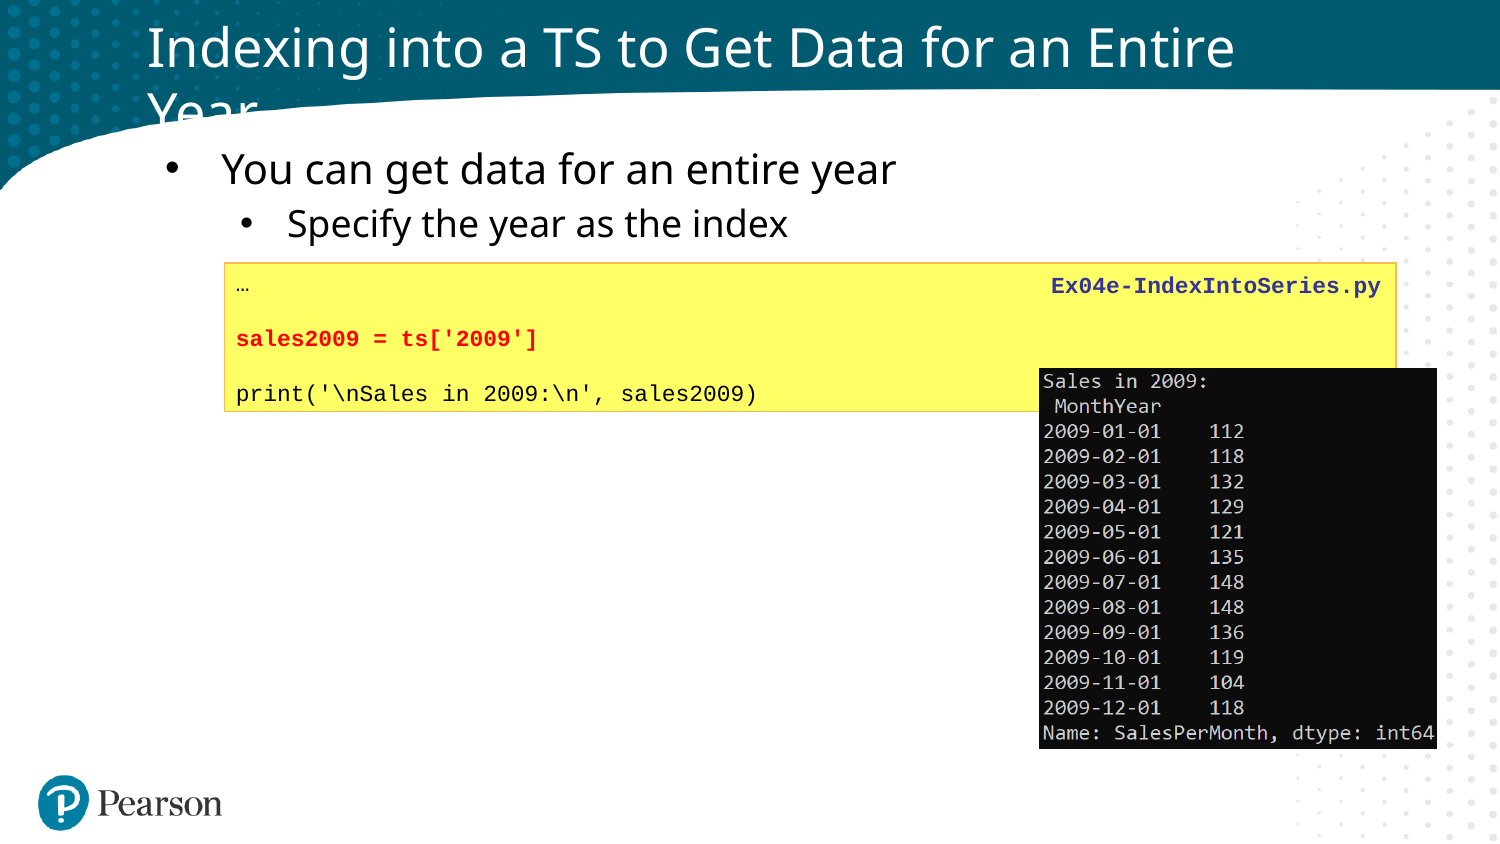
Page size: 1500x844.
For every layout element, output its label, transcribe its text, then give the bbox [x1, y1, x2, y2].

text_box Ex04e-IndexIntoSeries.py [999, 263, 1396, 306]
picture [0, 90, 1500, 844]
text_box … sales2009 = ts['2009'] print('\nSales in 2009:\n', sales2009) [224, 263, 1397, 412]
list You can get data for an entire year Specify the year as the index [150, 135, 1467, 785]
title Indexing into a TS to Get Data for an Entire Year [132, 6, 1371, 98]
